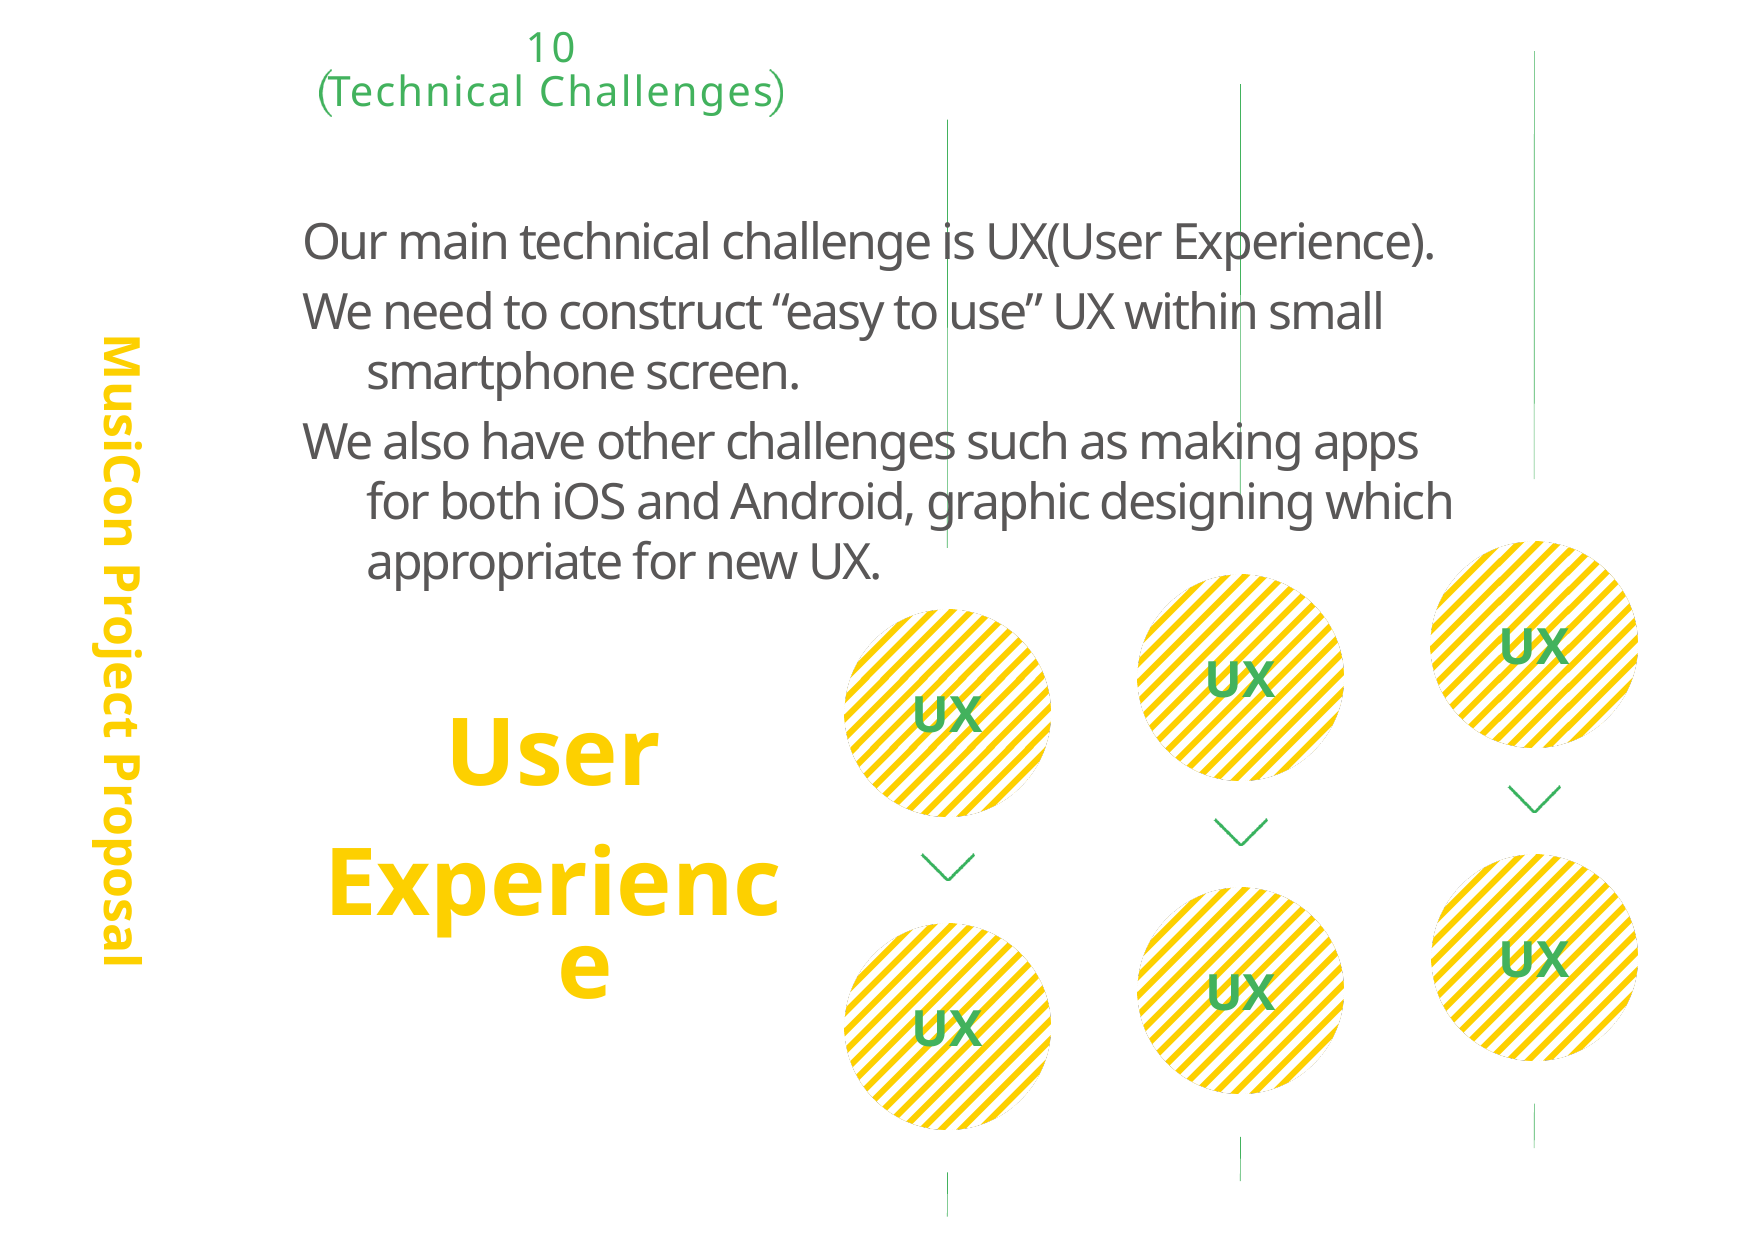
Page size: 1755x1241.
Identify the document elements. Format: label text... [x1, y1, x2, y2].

picture [1213, 817, 1268, 846]
picture [843, 609, 1051, 817]
picture [843, 922, 1051, 1130]
list User [302, 720, 804, 839]
picture [1430, 854, 1638, 1062]
list MusiCon Project Proposal [67, 209, 151, 1034]
picture [1430, 540, 1638, 748]
picture [1507, 784, 1562, 813]
picture [920, 853, 975, 882]
list Our main technical challenge is UX(User Experience). We need to construct “easy to use” UX within small smartphone screen. We also have other challenges such as making apps for both iOS and Android, graphic designing which appropriate for new UX. [302, 209, 1484, 523]
list 10 Technical Challenges [302, 35, 800, 153]
text_box Experience [302, 850, 804, 969]
picture [1136, 887, 1344, 1095]
picture [1136, 573, 1344, 781]
